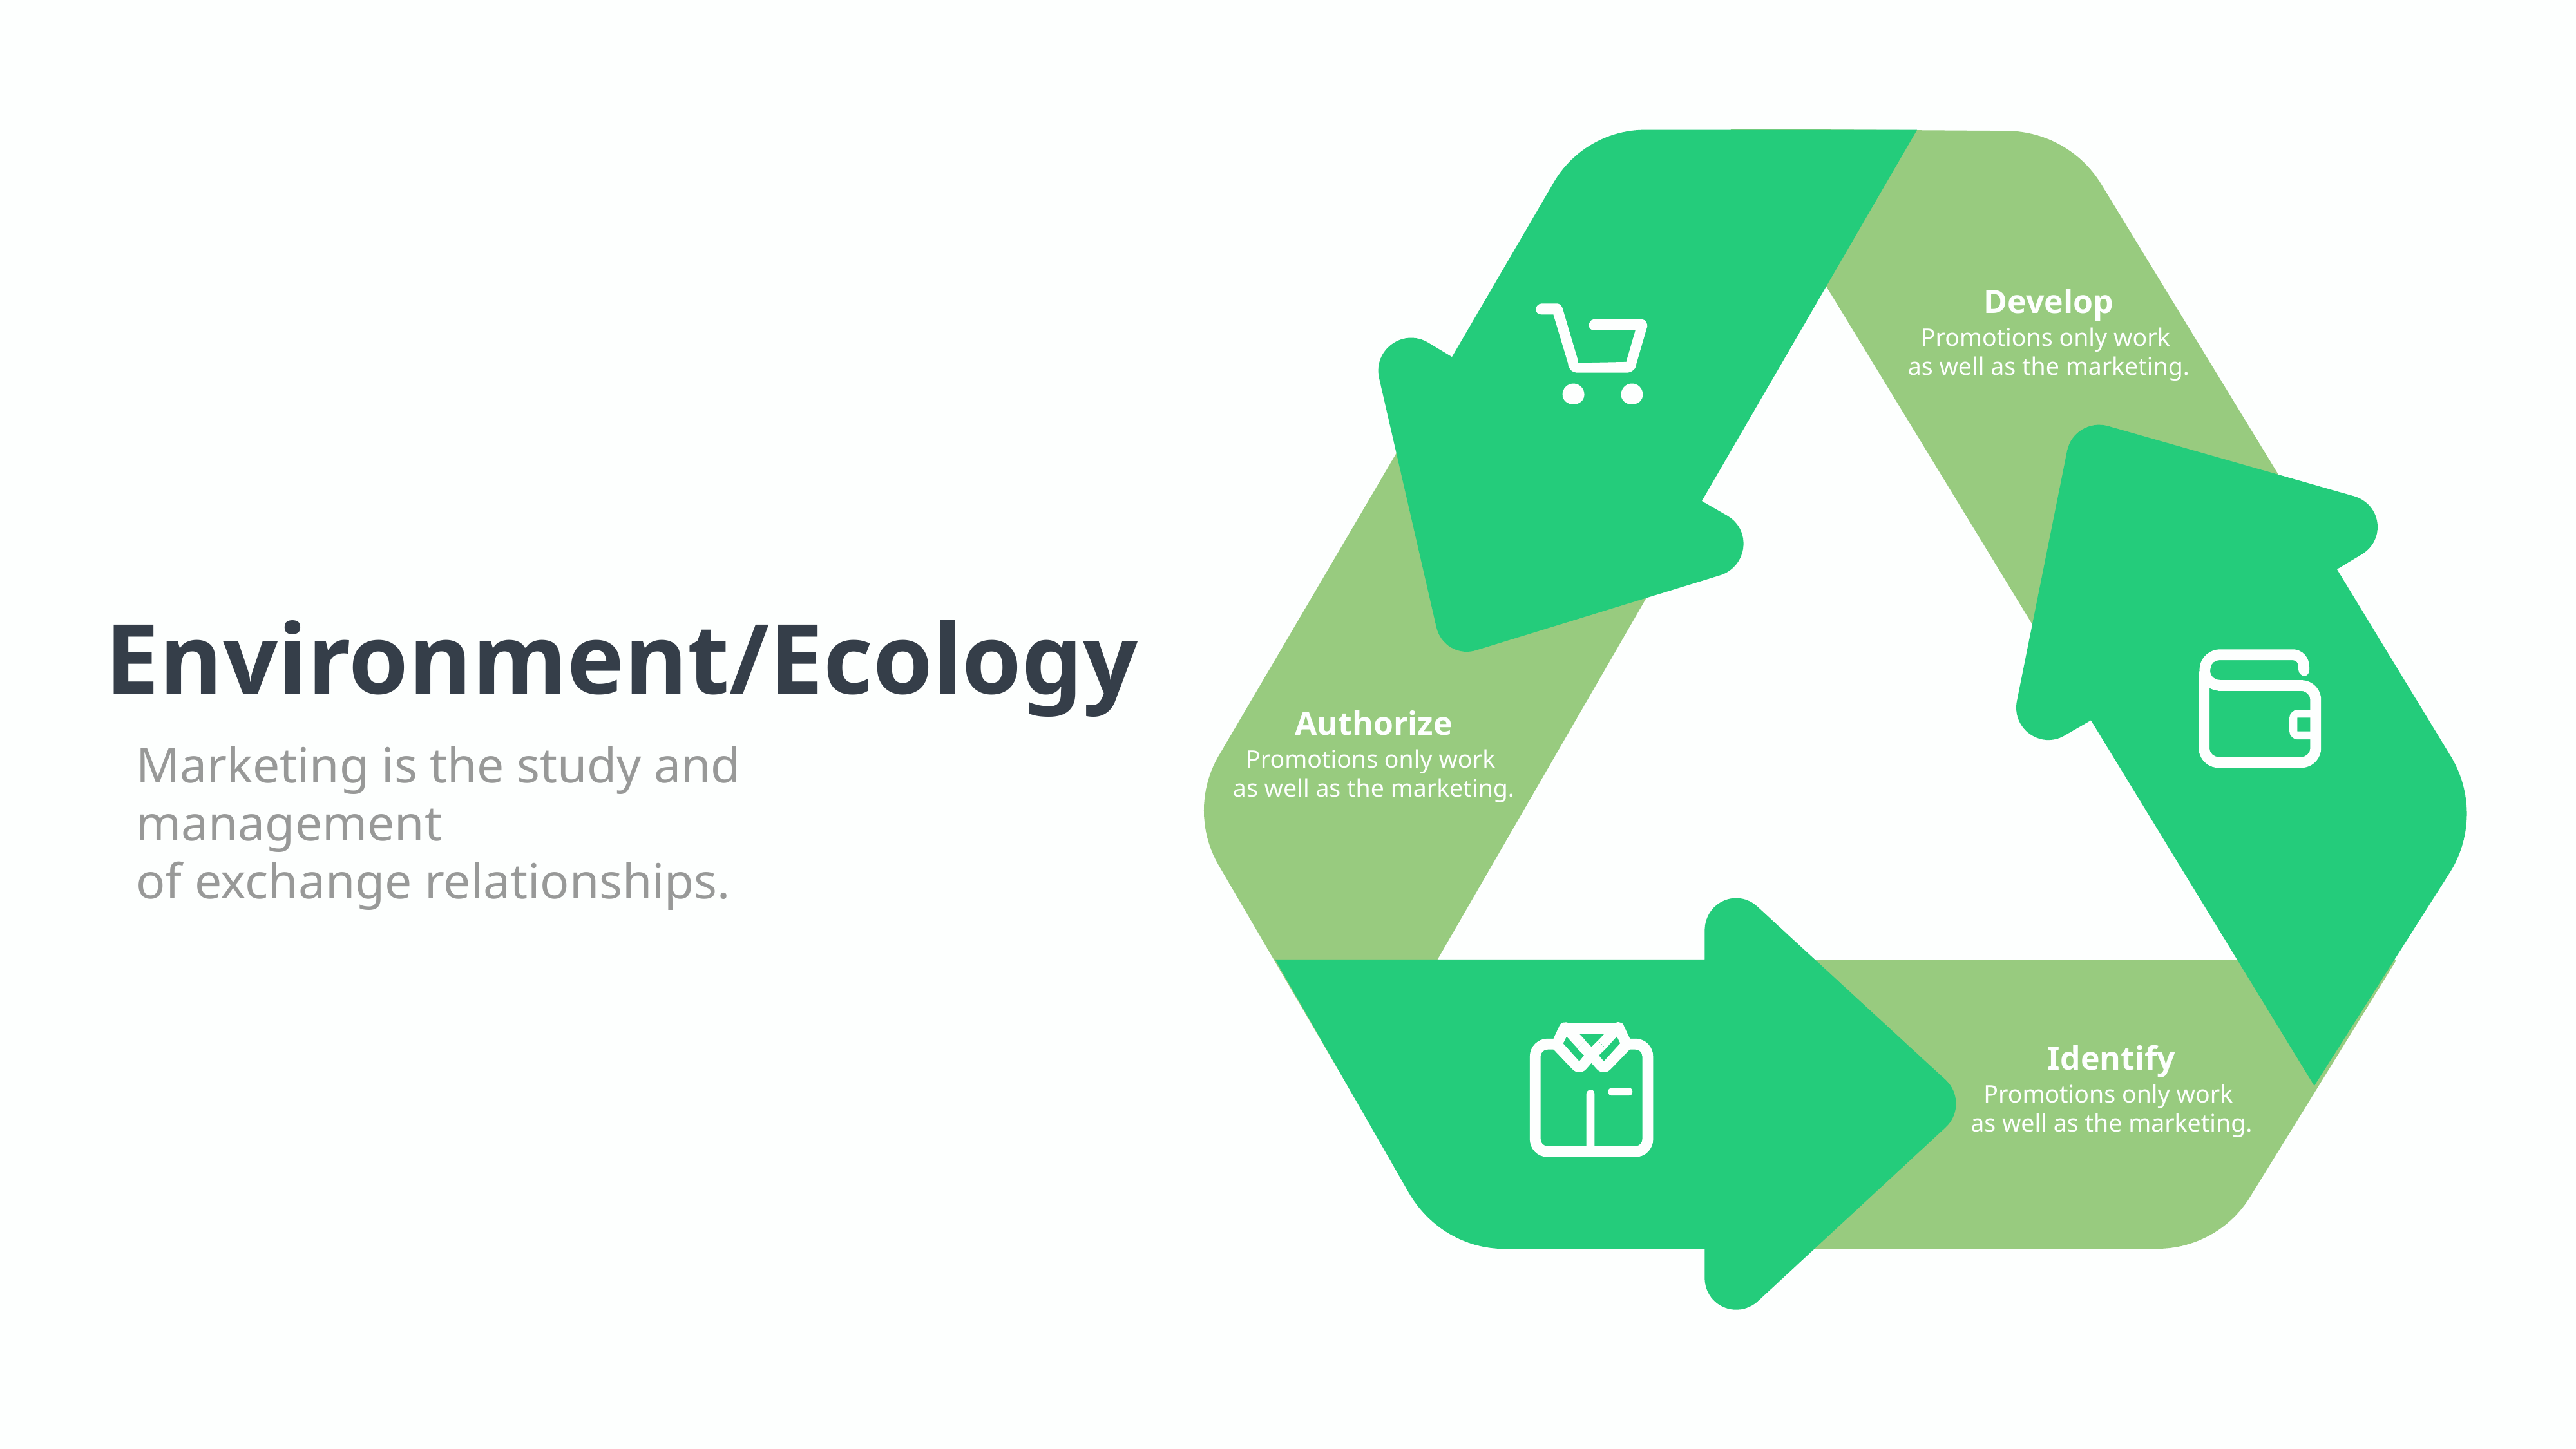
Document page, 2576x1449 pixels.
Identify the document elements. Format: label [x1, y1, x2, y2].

text_box [1275, 898, 1930, 1310]
text_box [1887, 386, 2279, 624]
text_box [1552, 1022, 1586, 1048]
text_box [1621, 383, 1643, 404]
text_box [1586, 1090, 1595, 1151]
text_box [2300, 960, 2397, 1116]
text_box [2199, 649, 2310, 691]
text_box [1815, 1142, 2284, 1249]
text_box [1252, 453, 1646, 743]
text_box [1860, 276, 2238, 386]
text_box [2289, 710, 2310, 740]
text_box [1529, 1038, 1654, 1157]
text_box [1378, 129, 1918, 652]
text_box [1923, 1033, 2300, 1142]
text_box [2016, 424, 2467, 1086]
text_box [1551, 1039, 1599, 1072]
text_box [1826, 130, 2158, 341]
text_box [1598, 1022, 1631, 1048]
text_box [1562, 383, 1585, 404]
text_box [1816, 960, 2281, 1058]
text_box [1185, 698, 1563, 808]
text_box [1535, 303, 1648, 373]
text_box [1592, 1039, 1632, 1072]
text_box [126, 592, 1118, 857]
text_box [1608, 1088, 1633, 1096]
text_box [2199, 671, 2322, 768]
text_box [1568, 1022, 1616, 1034]
text_box [1203, 808, 1525, 1025]
